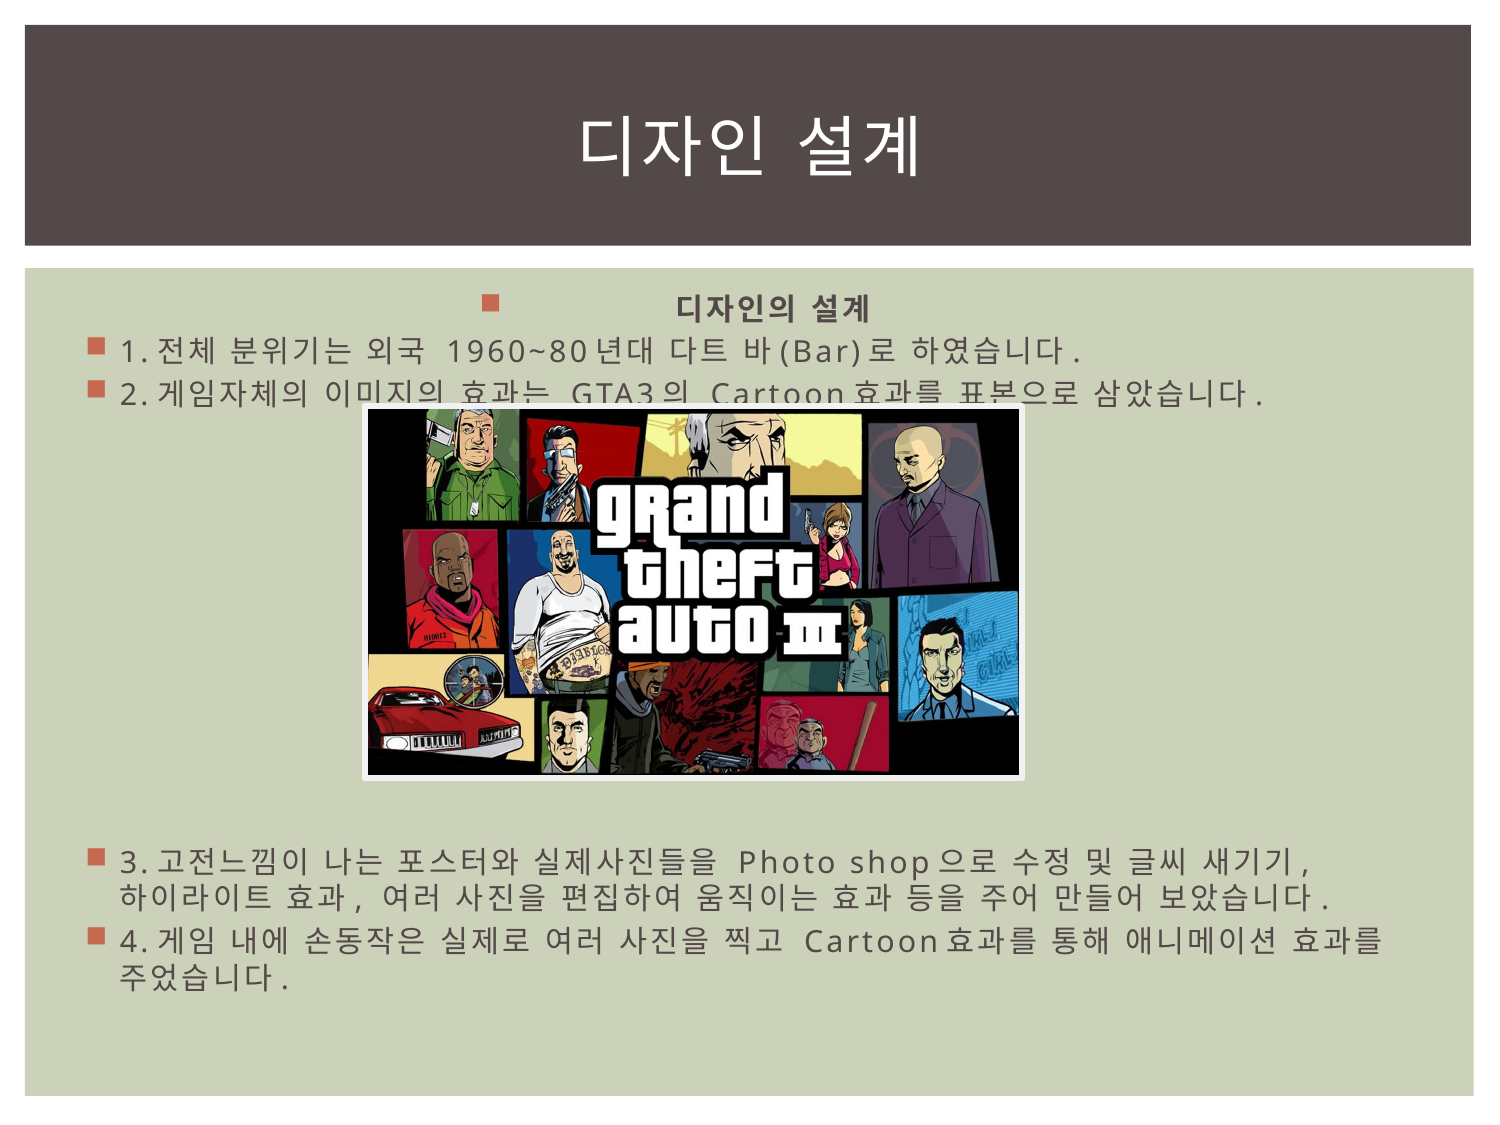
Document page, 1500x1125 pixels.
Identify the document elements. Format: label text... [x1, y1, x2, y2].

title 디자인 설계 [62, 58, 1438, 232]
picture [367, 408, 1020, 776]
list 디자인의 설계 1.전체 분위기는 외국 1960~80년대 다트 바(Bar)로 하였습니다. 2.게임자체의 이미지의 효과는 GTA3의 Cartoon효과를 표본으로 삼았습니다. 3.고전느낌이 나는 포스터와 실제사진들을 Photo shop으로 수정 및 글씨 새기기, 하이라이트 효과, 여러 사진을 편집하여 움직이는 효과 등을 주어 만들어 보았습니다. 4.게임 내에 손동작은 실제로 여러 사진을 찍고 Cartoon효과를 통해 애니메이션 효과를 주었습니다. [62, 281, 1442, 1005]
